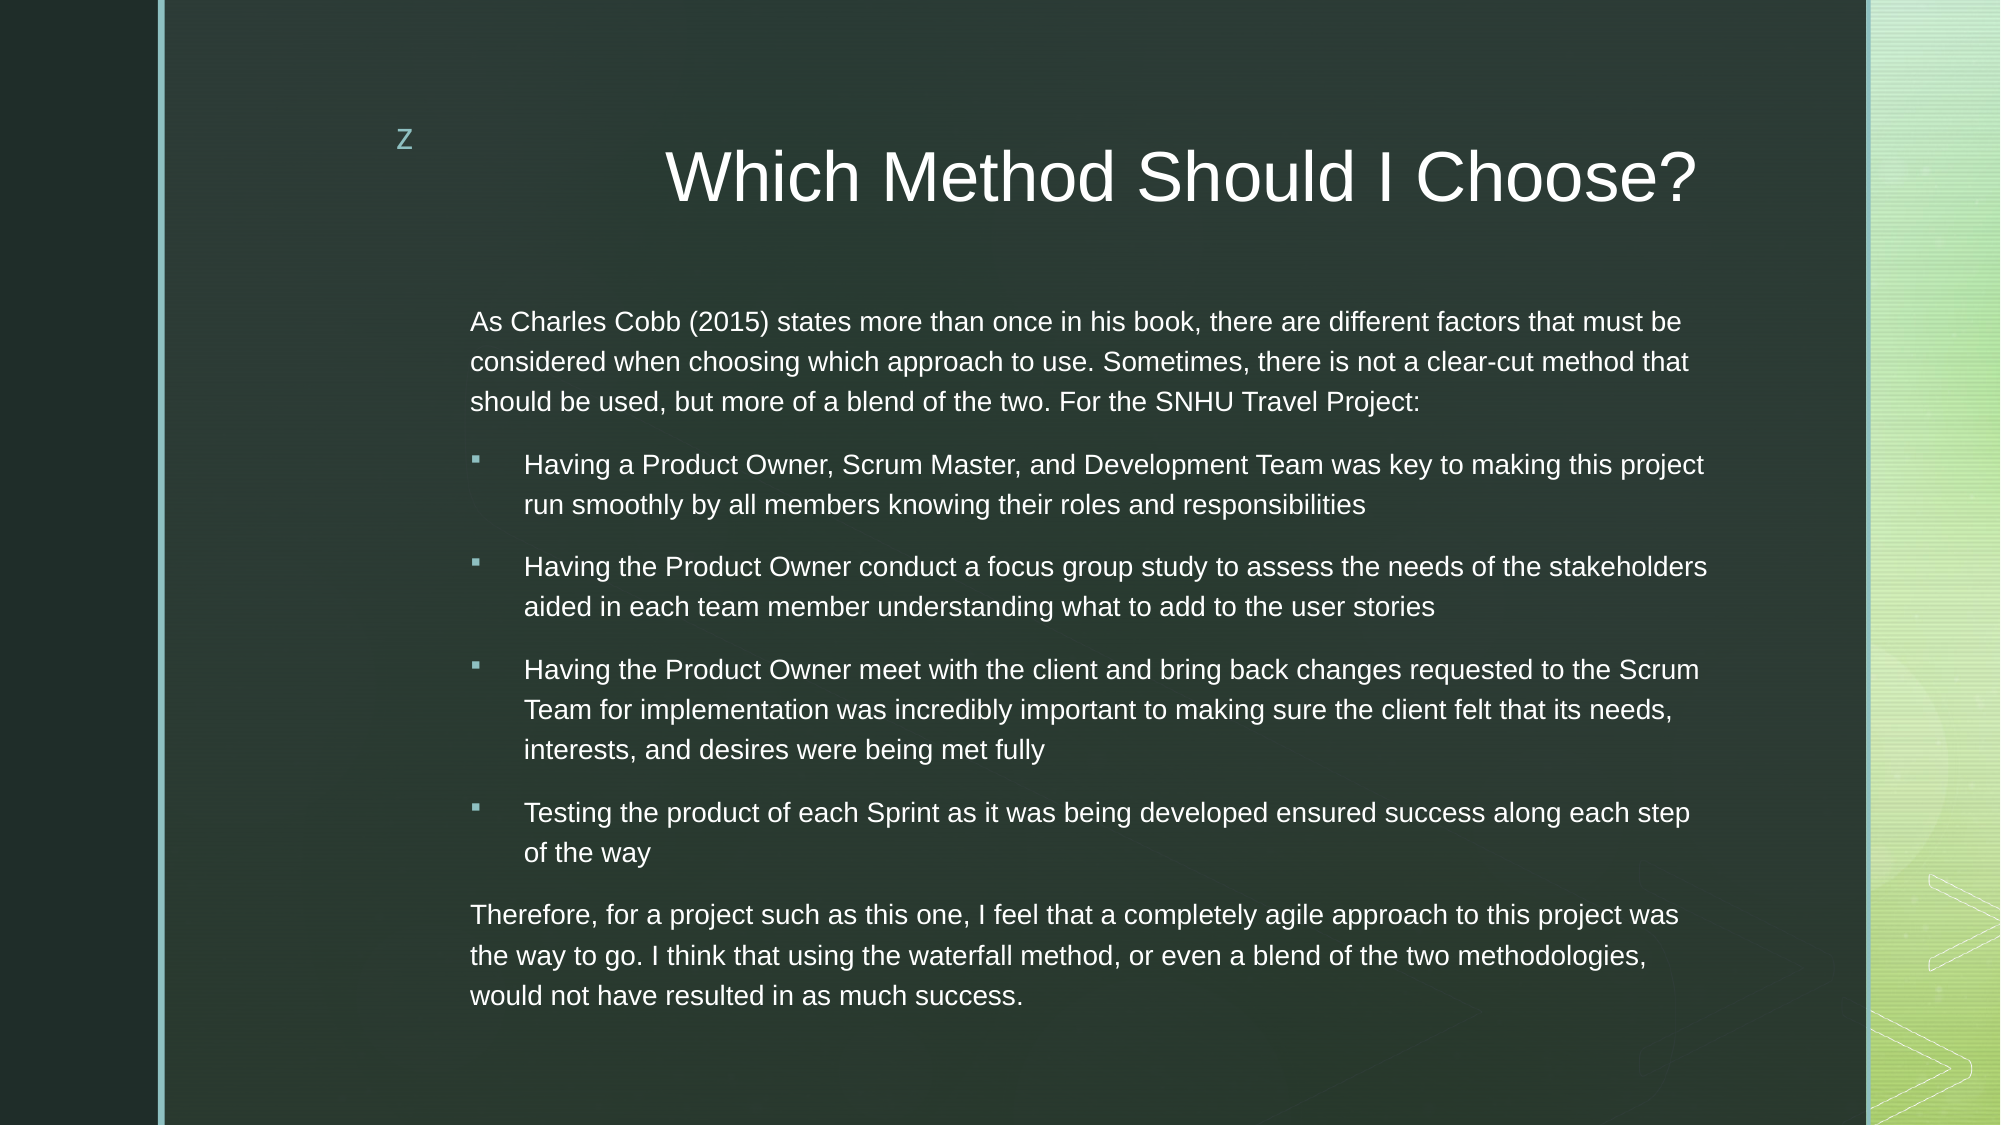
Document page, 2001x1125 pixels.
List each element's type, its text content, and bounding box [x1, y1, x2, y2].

picture [1871, 0, 2001, 1125]
list As Charles Cobb (2015) states more than once in his book, there are different factors that must be considered when choosing which approach to use. Sometimes, there is not a clear-cut method that should be used, but more of a blend of the two. For the SNHU Travel Project: Having a Product Owner, Scrum Master, and Development Team was key to making this project run smoothly by all members knowing their roles and responsibilities Having the Product Owner conduct a focus group study to assess the needs of the stakeholders aided in each team member understanding what to add to the user stories Having the Product Owner meet with the client and bring back changes requested to the Scrum Team for implementation was incredibly important to making sure the client felt that its needs, interests, and desires were being met fully Testing the product of each Sprint as it was being developed ensured success along each step of the way Therefore, for a project such as this one, I feel that a completely agile approach to this project was the way to go. I think that using the waterfall method, or even a blend of the two methodologies, would not have resulted in as much success. [454, 289, 1734, 1029]
title Which Method Should I Choose? [428, 132, 1734, 310]
